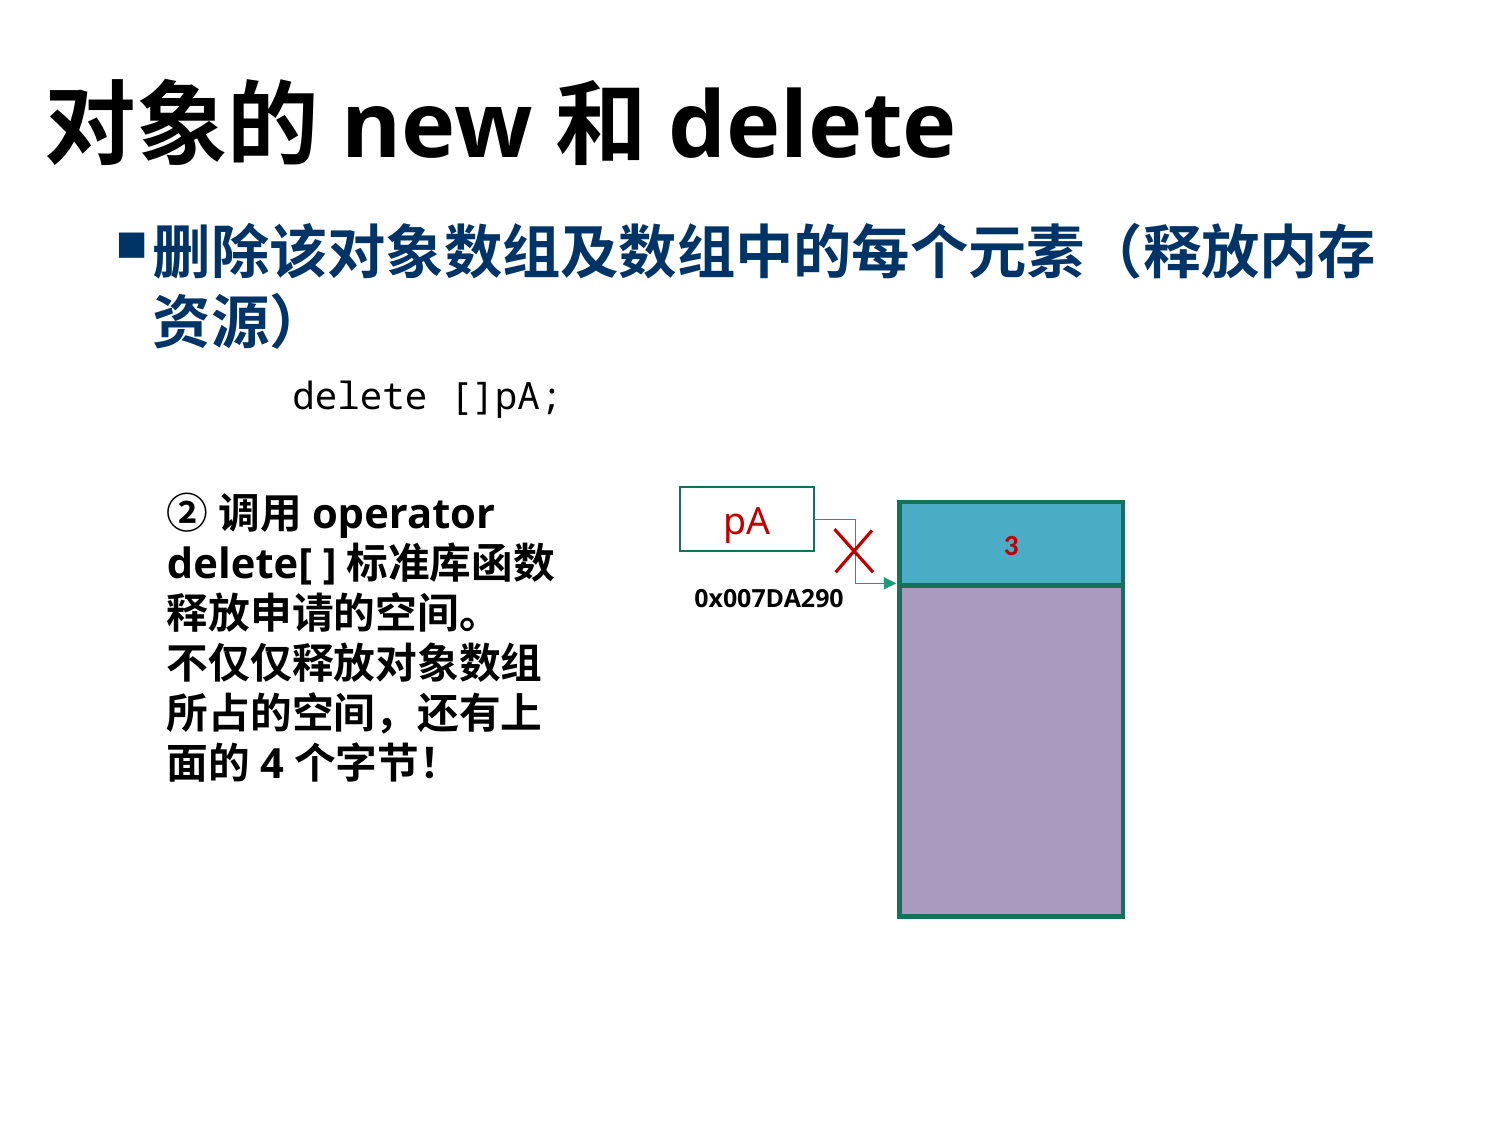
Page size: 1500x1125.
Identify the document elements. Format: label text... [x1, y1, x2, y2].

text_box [899, 501, 1124, 917]
text_box pA [679, 486, 815, 552]
text_box delete []pA; [277, 364, 1376, 425]
text_box 0x007DA290 [679, 574, 897, 620]
title 对象的new和delete [29, 19, 1324, 237]
text_box ②调用operator delete[ ]标准库函数释放申请的空间。 不仅仅释放对象数组所占的空间，还有上面的4个字节！ [152, 479, 594, 795]
list 删除该对象数组及数组中的每个元素（释放内存资源） [100, 208, 1421, 988]
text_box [835, 530, 872, 573]
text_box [813, 519, 897, 584]
